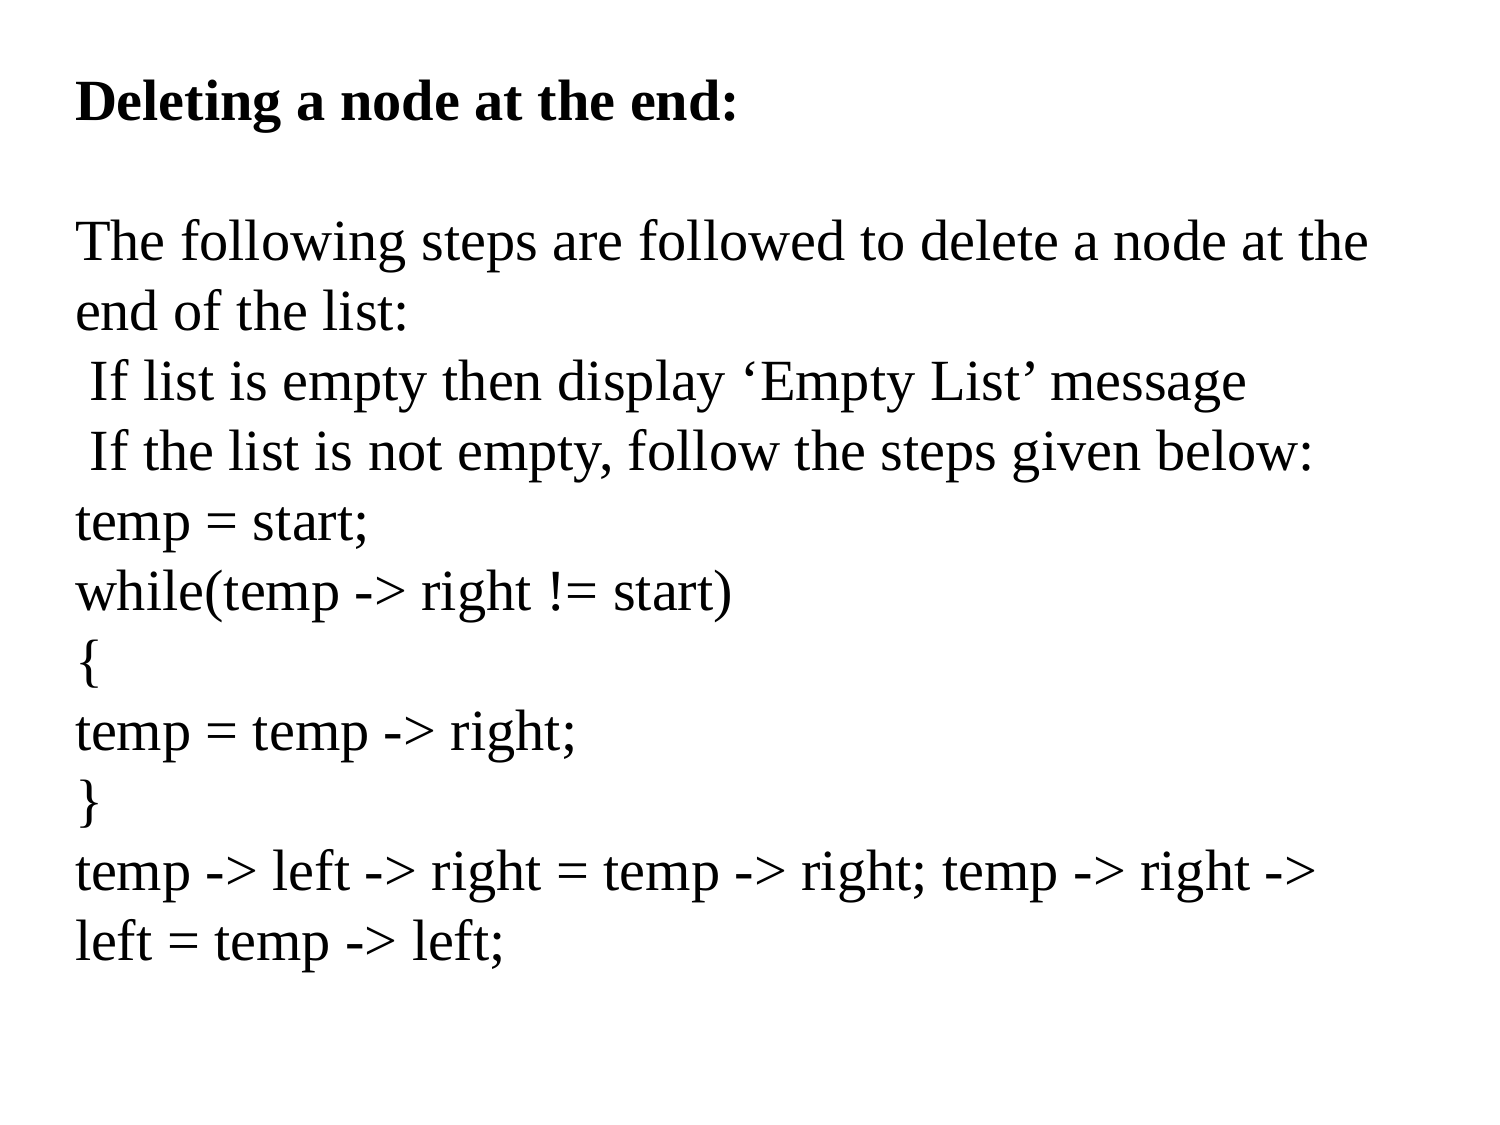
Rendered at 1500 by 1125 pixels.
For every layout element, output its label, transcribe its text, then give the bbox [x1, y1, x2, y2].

list Deleting a node at the end: The following steps are followed to delete a node at the end of the list: If list is empty then display ‘Empty List’ message If the list is not empty, follow the steps given below: temp = start; while(temp -> right != start) { temp = temp -> right; } temp -> left -> right = temp -> right; temp -> right -> left = temp -> left; [75, 62, 1402, 1053]
